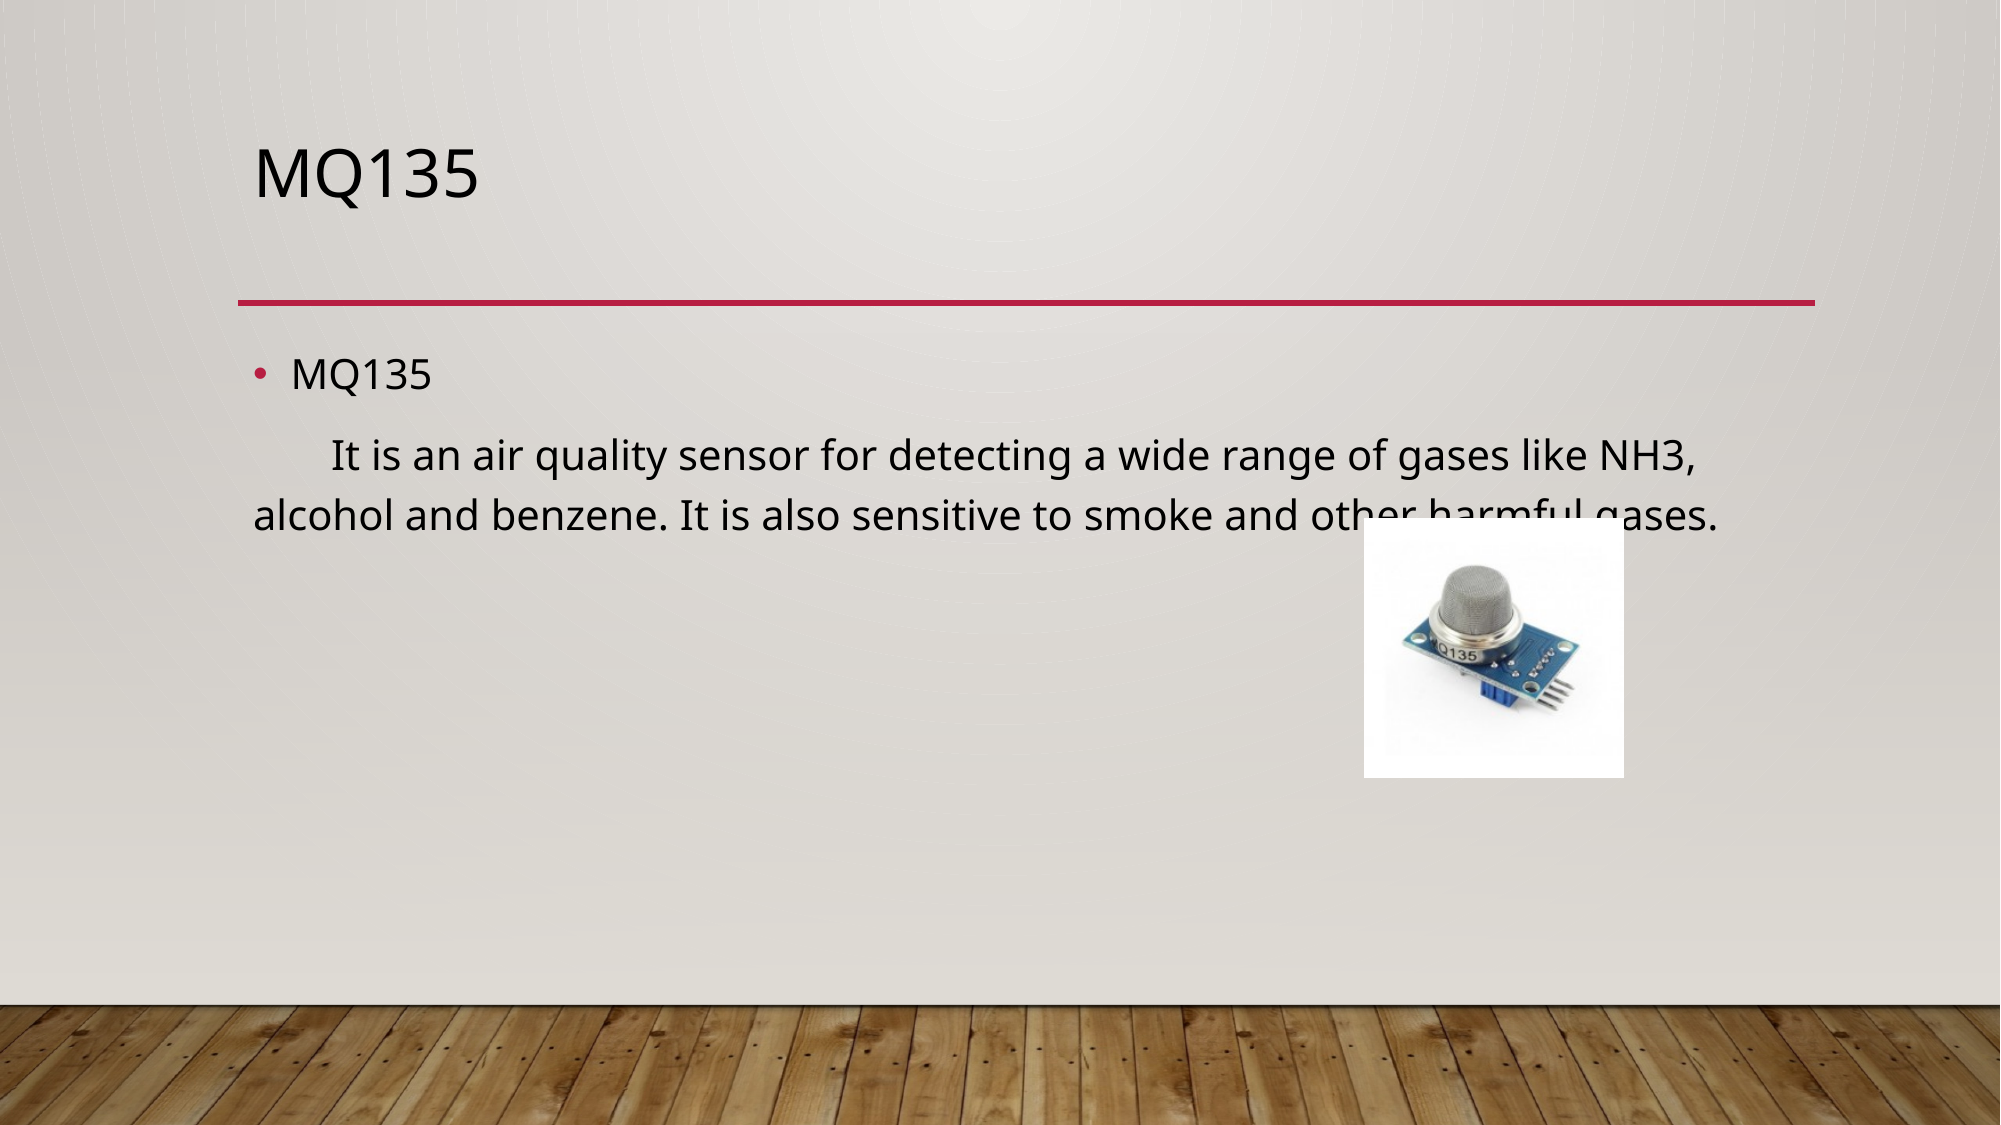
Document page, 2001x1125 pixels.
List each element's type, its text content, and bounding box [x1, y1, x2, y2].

title MQ135 [238, 131, 1814, 305]
picture [1363, 518, 1624, 778]
picture [0, 1005, 2000, 1125]
list MQ135 It is an air quality sensor for detecting a wide range of gases like NH3, alcohol and benzene. It is also sensitive to smoke and other harmful gases. [238, 330, 1814, 897]
